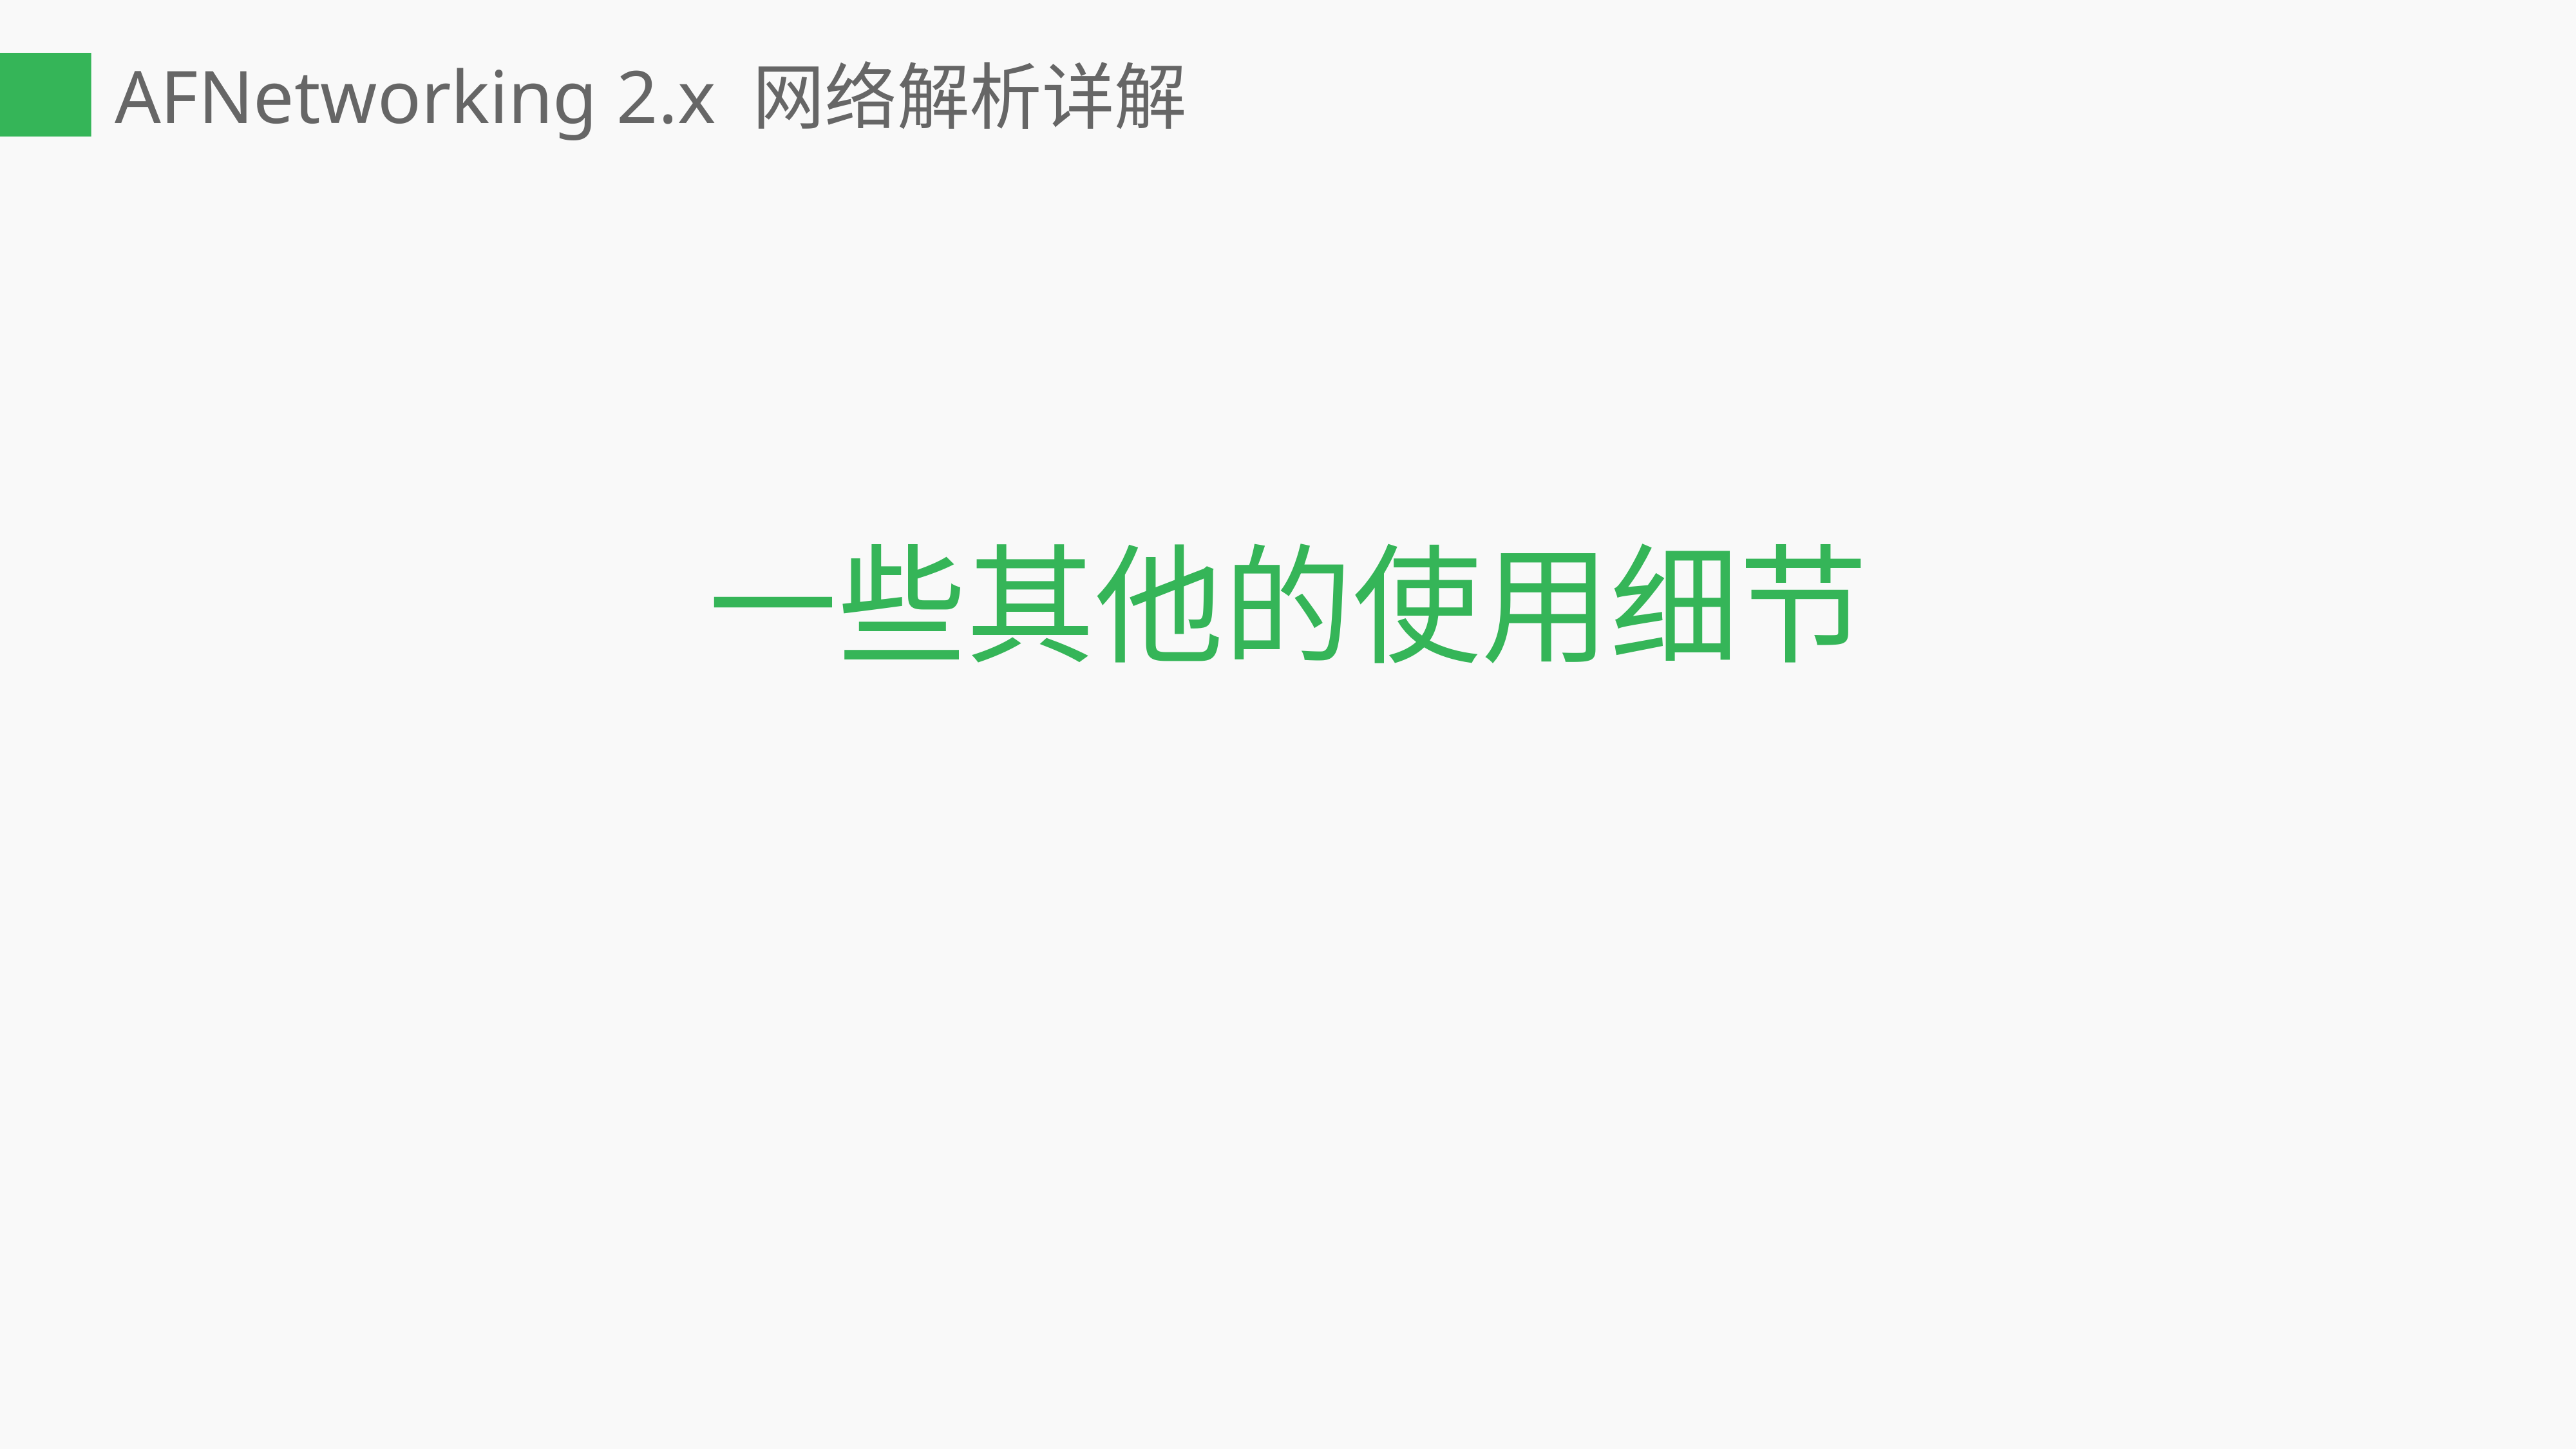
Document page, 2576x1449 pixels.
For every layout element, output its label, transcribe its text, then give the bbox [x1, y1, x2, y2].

text_box [0, 53, 91, 137]
text_box 一些其他的使用细节 [22, 518, 2554, 684]
text_box AFNetworking 2.x 网络解析详解 [109, 45, 2540, 144]
